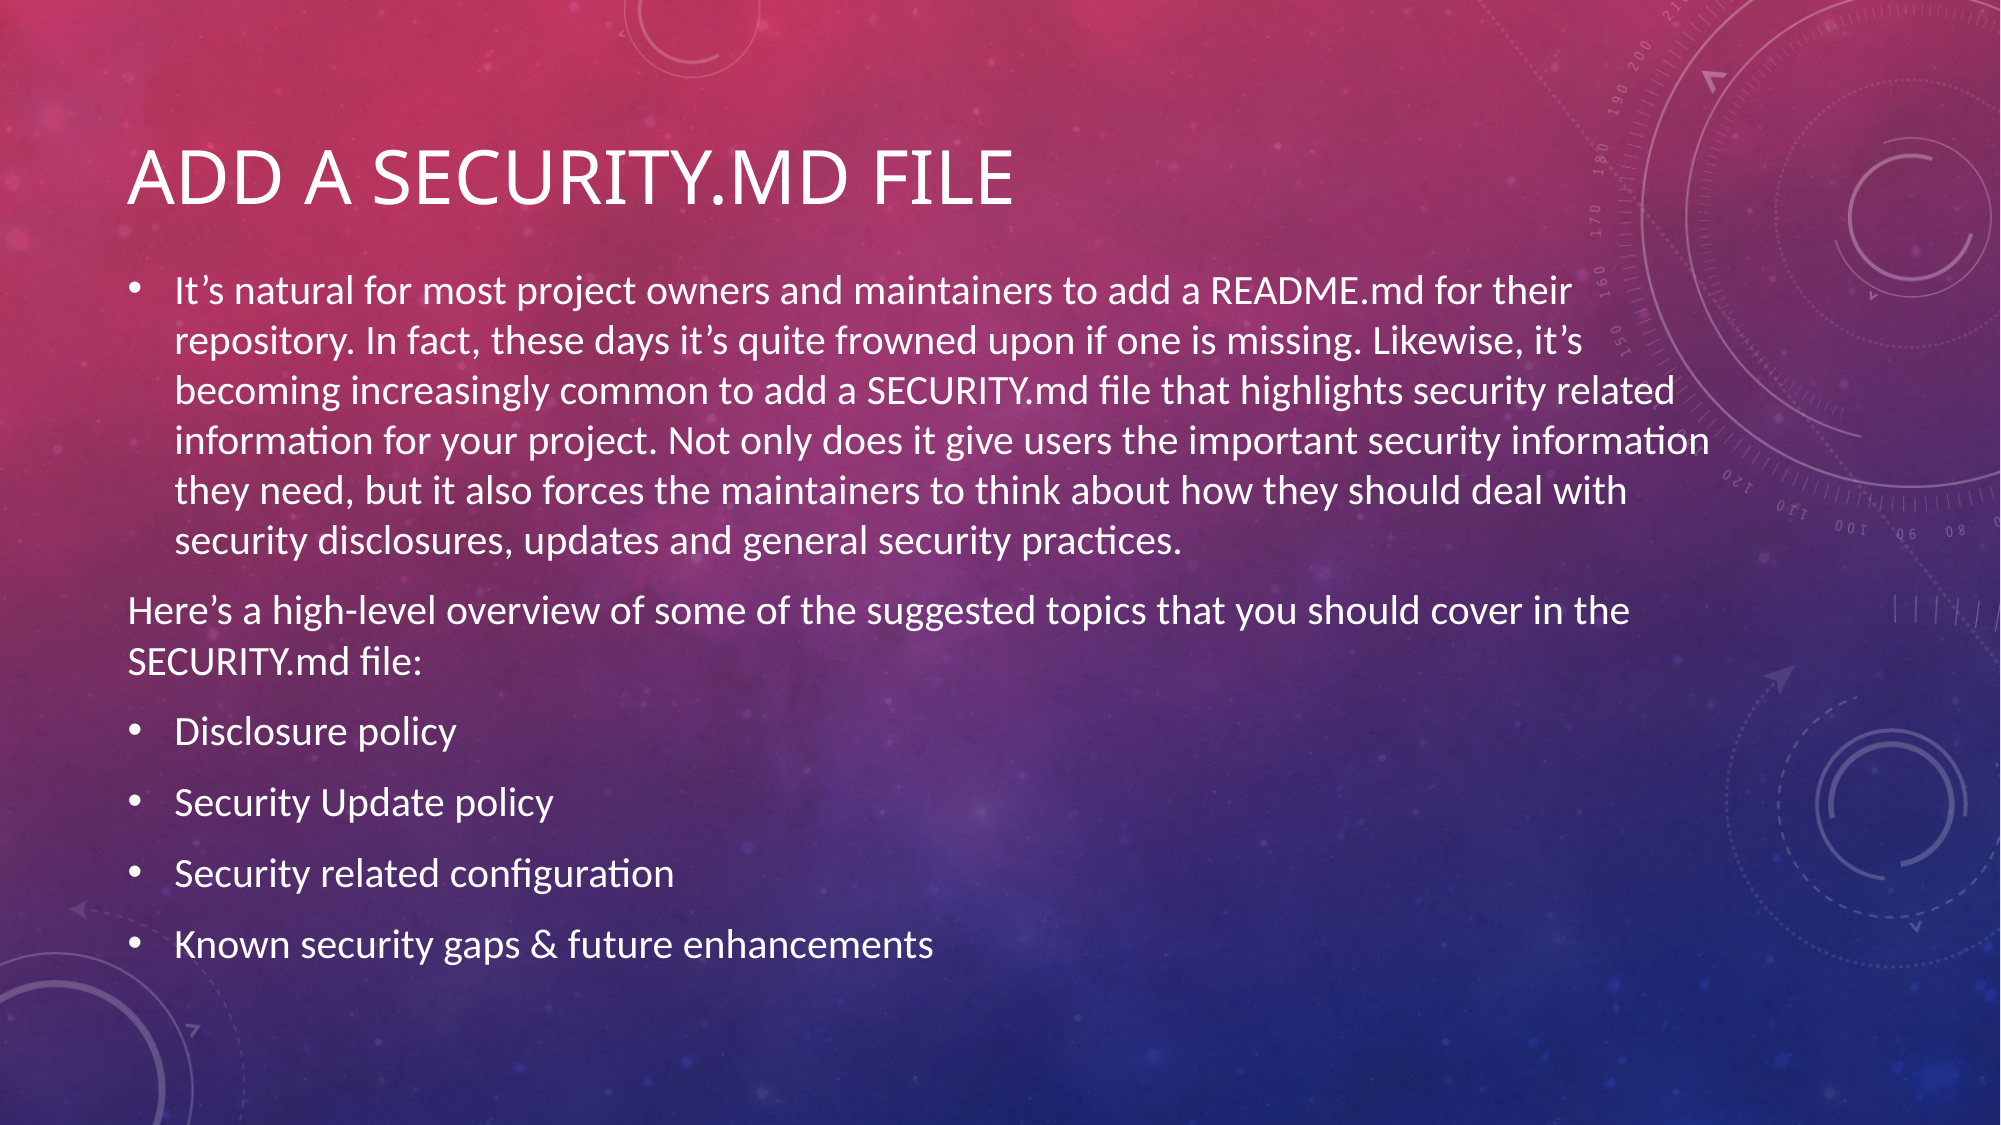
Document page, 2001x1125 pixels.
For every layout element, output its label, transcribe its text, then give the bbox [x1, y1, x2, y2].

list It’s natural for most project owners and maintainers to add a README.md for their repository. In fact, these days it’s quite frowned upon if one is missing. Likewise, it’s becoming increasingly common to add a SECURITY.md file that highlights security related information for your project. Not only does it give users the important security information they need, but it also forces the maintainers to think about how they should deal with security disclosures, updates and general security practices. Here’s a high-level overview of some of the suggested topics that you should cover in the SECURITY.md file: Disclosure policy Security Update policy Security related configuration Known security gaps & future enhancements [112, 286, 1775, 1075]
title Add a SECURITY.md file [112, 99, 1775, 286]
picture [0, 0, 2001, 1125]
